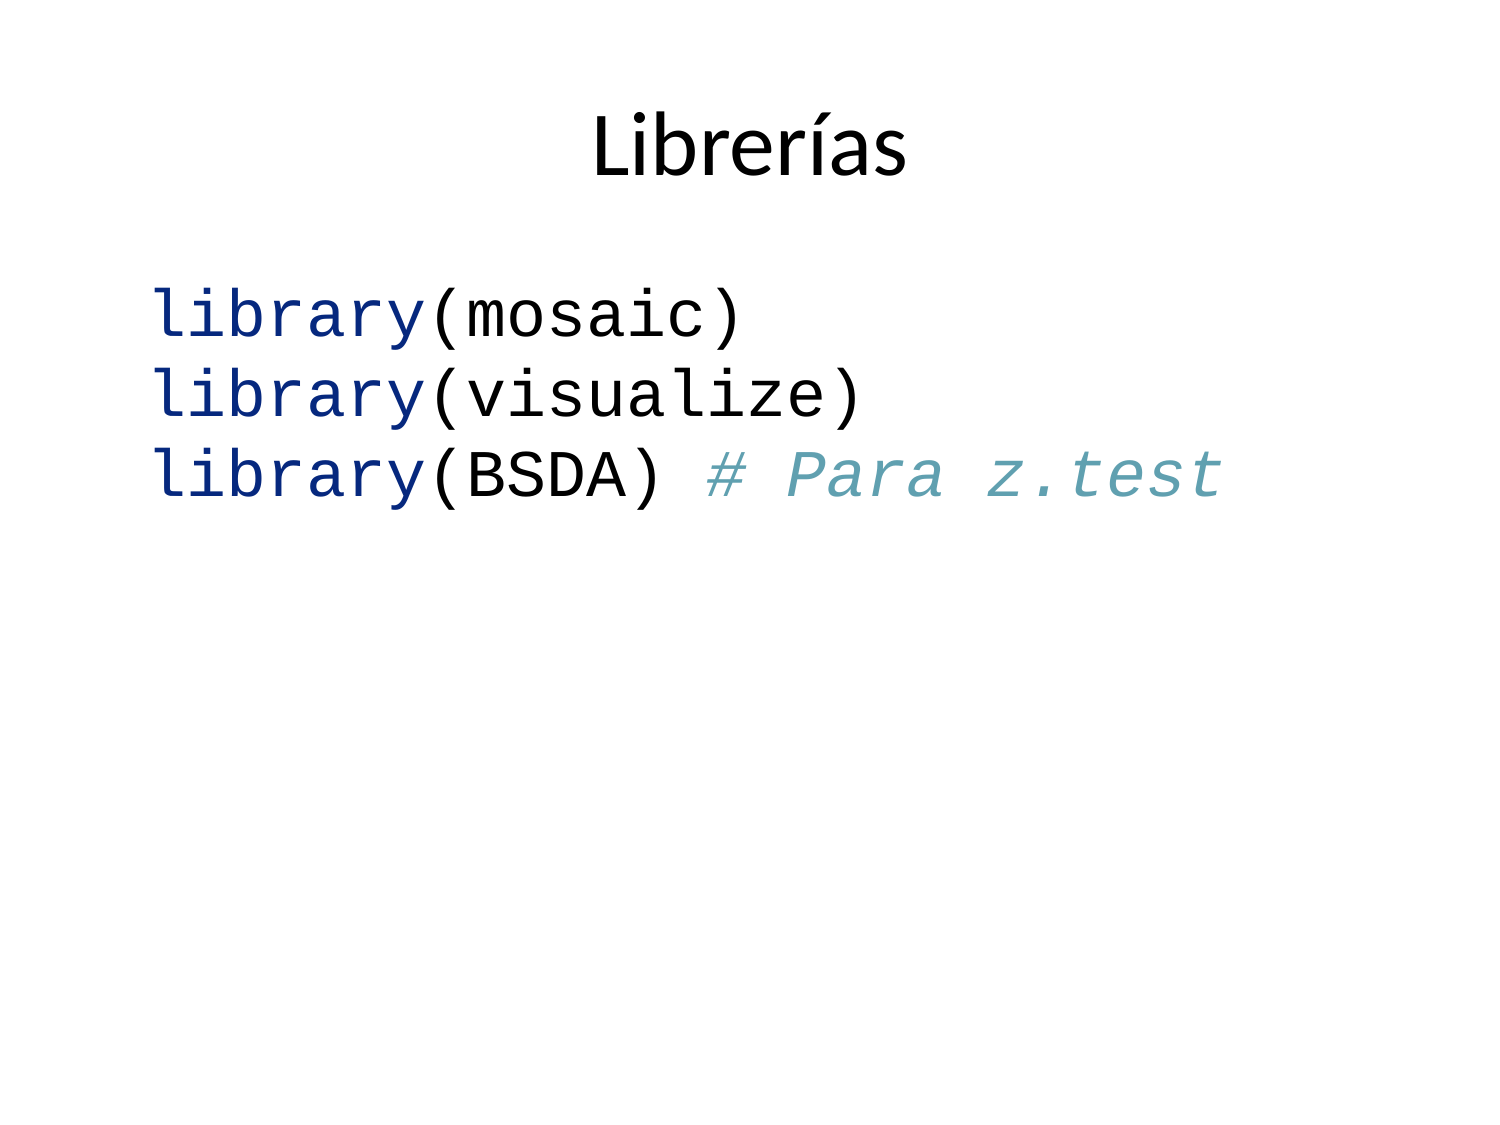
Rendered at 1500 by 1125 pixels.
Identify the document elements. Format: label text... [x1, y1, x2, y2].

list library(mosaic) library(visualize) library(BSDA) # Para z.test [75, 262, 1425, 1005]
title Librerías [75, 45, 1425, 233]
